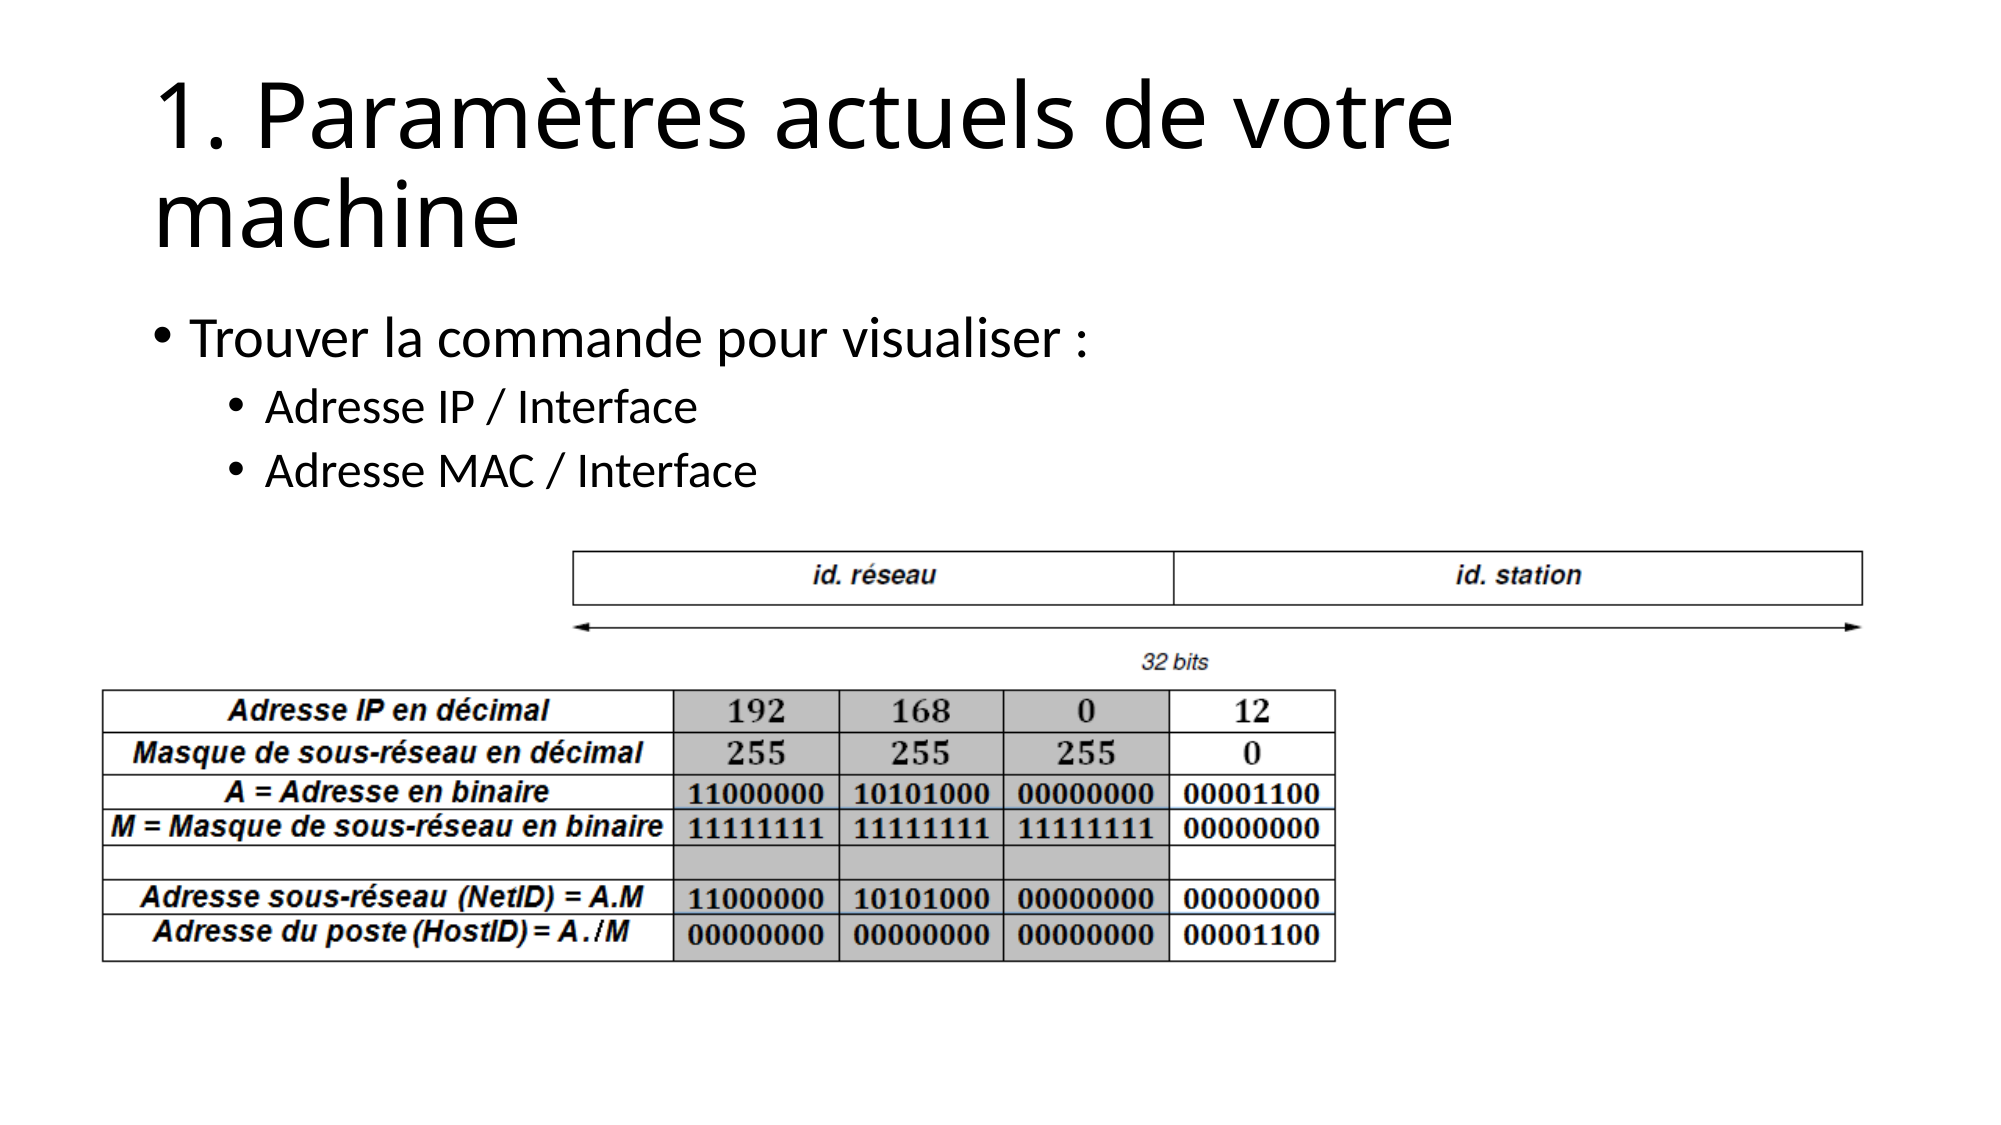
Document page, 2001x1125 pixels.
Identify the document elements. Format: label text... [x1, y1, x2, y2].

title 1. Paramètres actuels de votre machine [137, 59, 1863, 278]
list Trouver la commande pour visualiser : Adresse IP / Interface Adresse MAC / Interface [137, 690, 1863, 1014]
list Trouver la commande pour visualiser : Adresse IP / Interface Adresse MAC / Interface [137, 299, 1863, 685]
picture [96, 525, 1886, 967]
